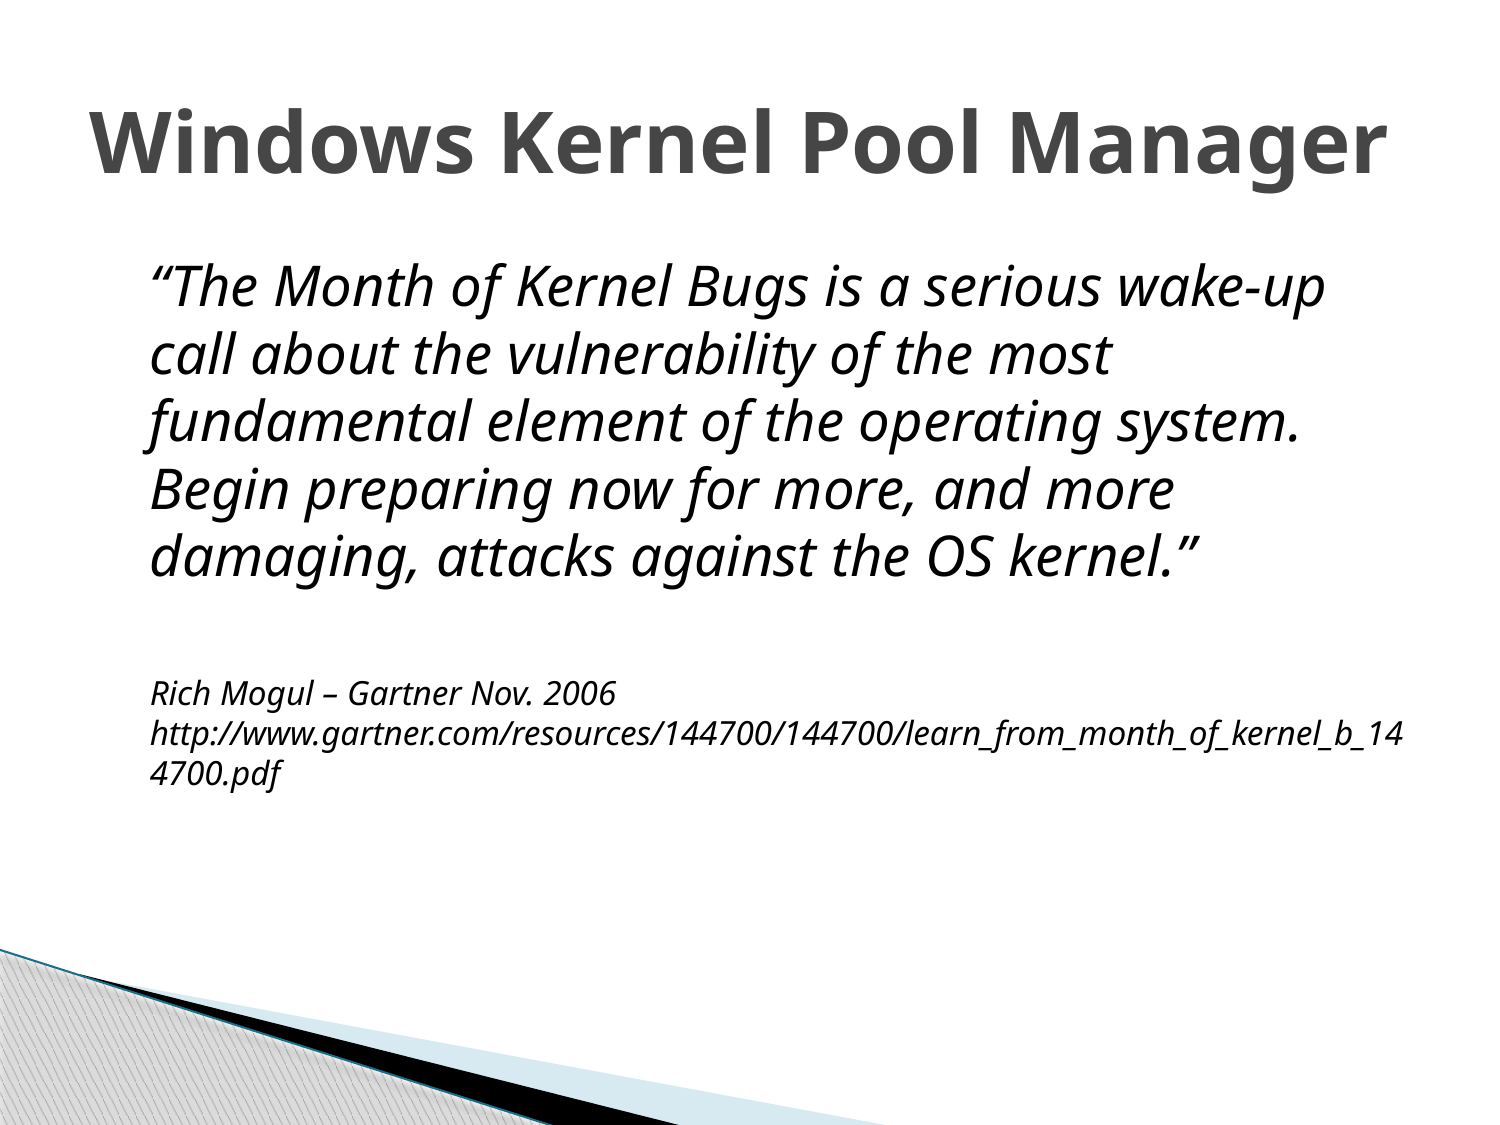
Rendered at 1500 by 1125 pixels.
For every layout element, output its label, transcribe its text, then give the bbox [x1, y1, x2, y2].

title Windows Kernel Pool Manager [75, 45, 1425, 233]
list “The Month of Kernel Bugs is a serious wake-up call about the vulnerability of the most fundamental element of the operating system. Begin preparing now for more, and more damaging, attacks against the OS kernel.” Rich Mogul – Gartner Nov. 2006 http://www.gartner.com/resources/144700/144700/learn_from_month_of_kernel_b_144700.pdf [75, 243, 1425, 986]
